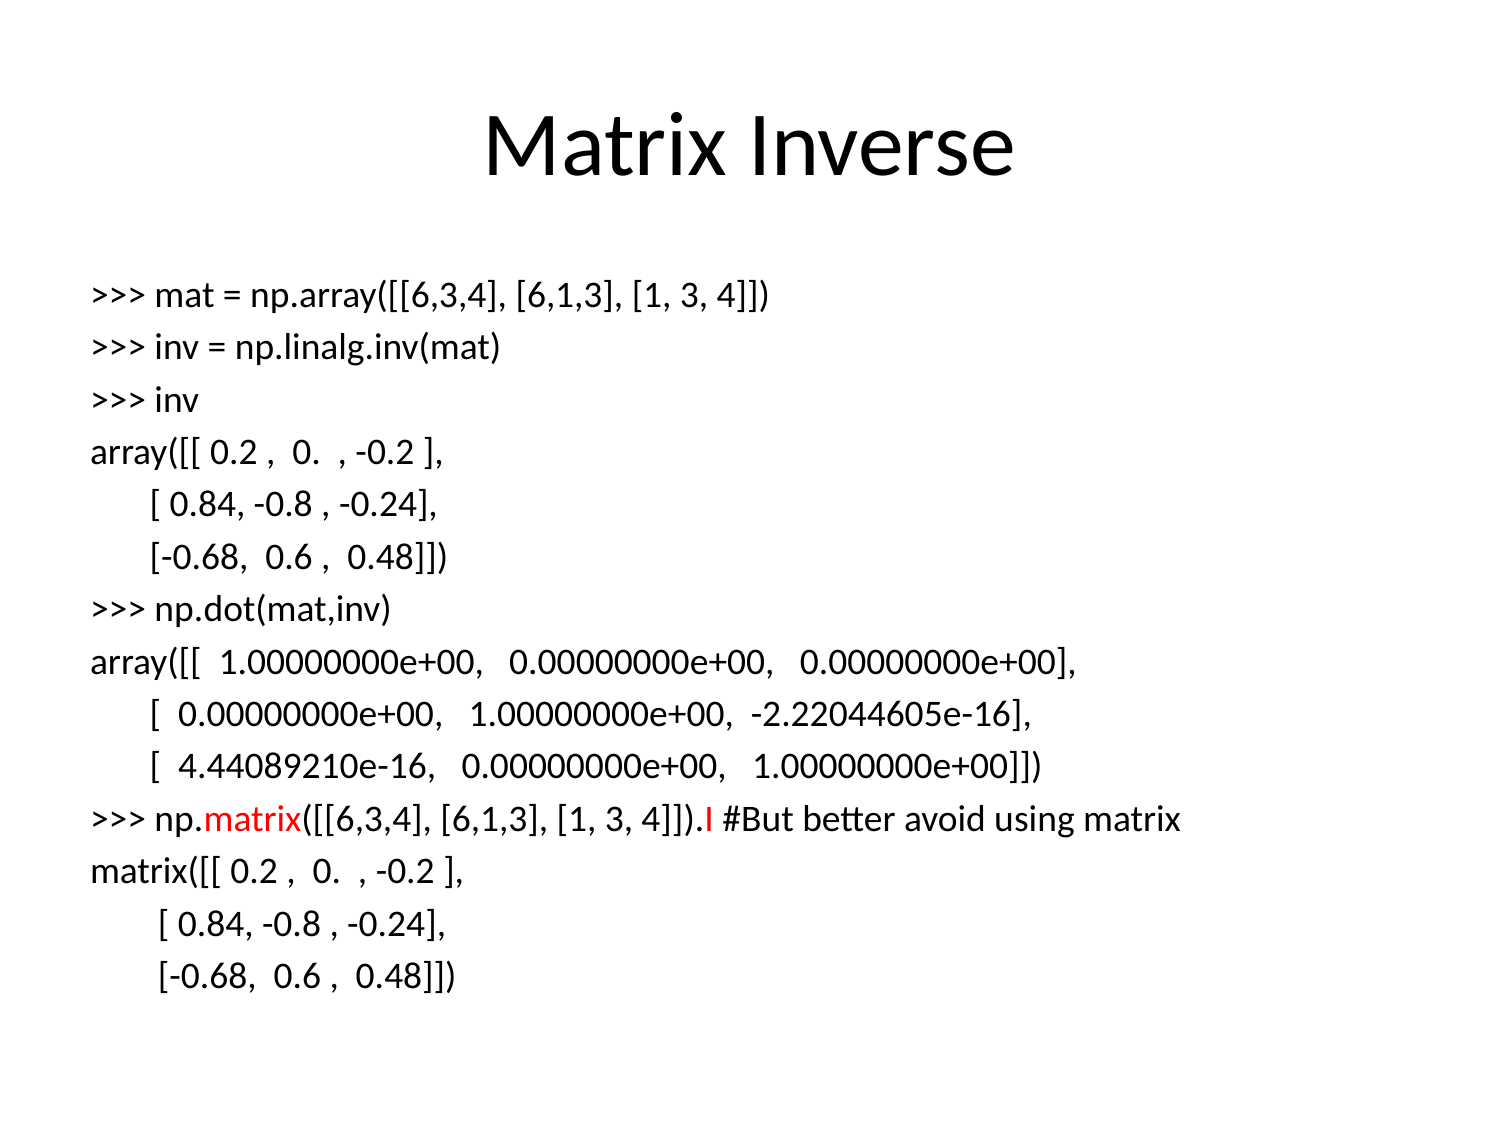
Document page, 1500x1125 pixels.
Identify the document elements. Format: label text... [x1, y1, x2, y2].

title Matrix Inverse [75, 45, 1425, 233]
list >>> mat = np.array([[6,3,4], [6,1,3], [1, 3, 4]]) >>> inv = np.linalg.inv(mat) >>> inv array([[ 0.2 , 0. , -0.2 ], [ 0.84, -0.8 , -0.24], [-0.68, 0.6 , 0.48]]) >>> np.dot(mat,inv) array([[ 1.00000000e+00, 0.00000000e+00, 0.00000000e+00], [ 0.00000000e+00, 1.00000000e+00, -2.22044605e-16], [ 4.44089210e-16, 0.00000000e+00, 1.00000000e+00]]) >>> np.matrix([[6,3,4], [6,1,3], [1, 3, 4]]).I #But better avoid using matrix matrix([[ 0.2 , 0. , -0.2 ], [ 0.84, -0.8 , -0.24], [-0.68, 0.6 , 0.48]]) [75, 262, 1425, 1005]
